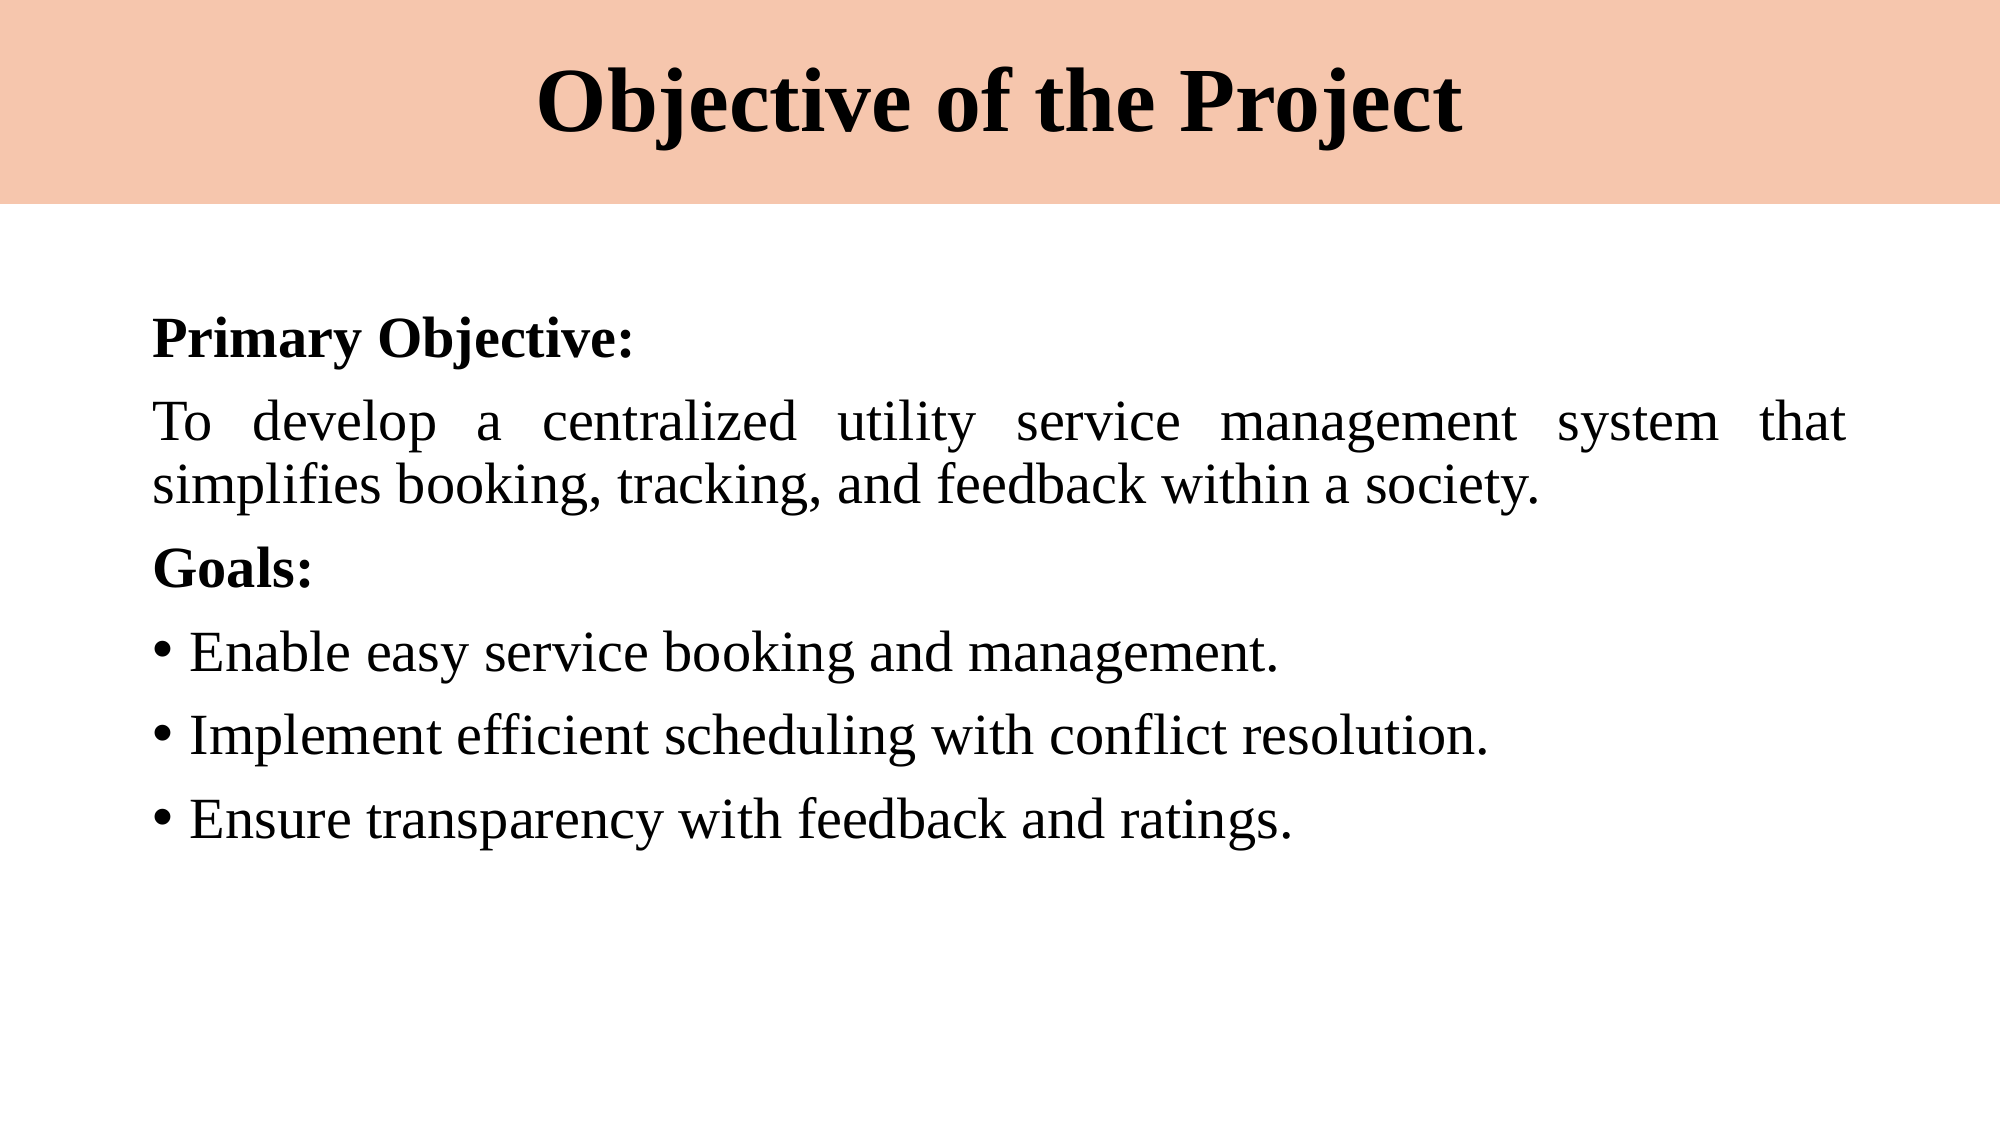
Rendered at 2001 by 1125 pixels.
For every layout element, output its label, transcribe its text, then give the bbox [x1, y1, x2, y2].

title Objective of the Project [0, 0, 2000, 204]
list Primary Objective: To develop a centralized utility service management system that simplifies booking, tracking, and feedback within a society. Goals: Enable easy service booking and management. Implement efficient scheduling with conflict resolution. Ensure transparency with feedback and ratings. [137, 299, 1863, 1014]
